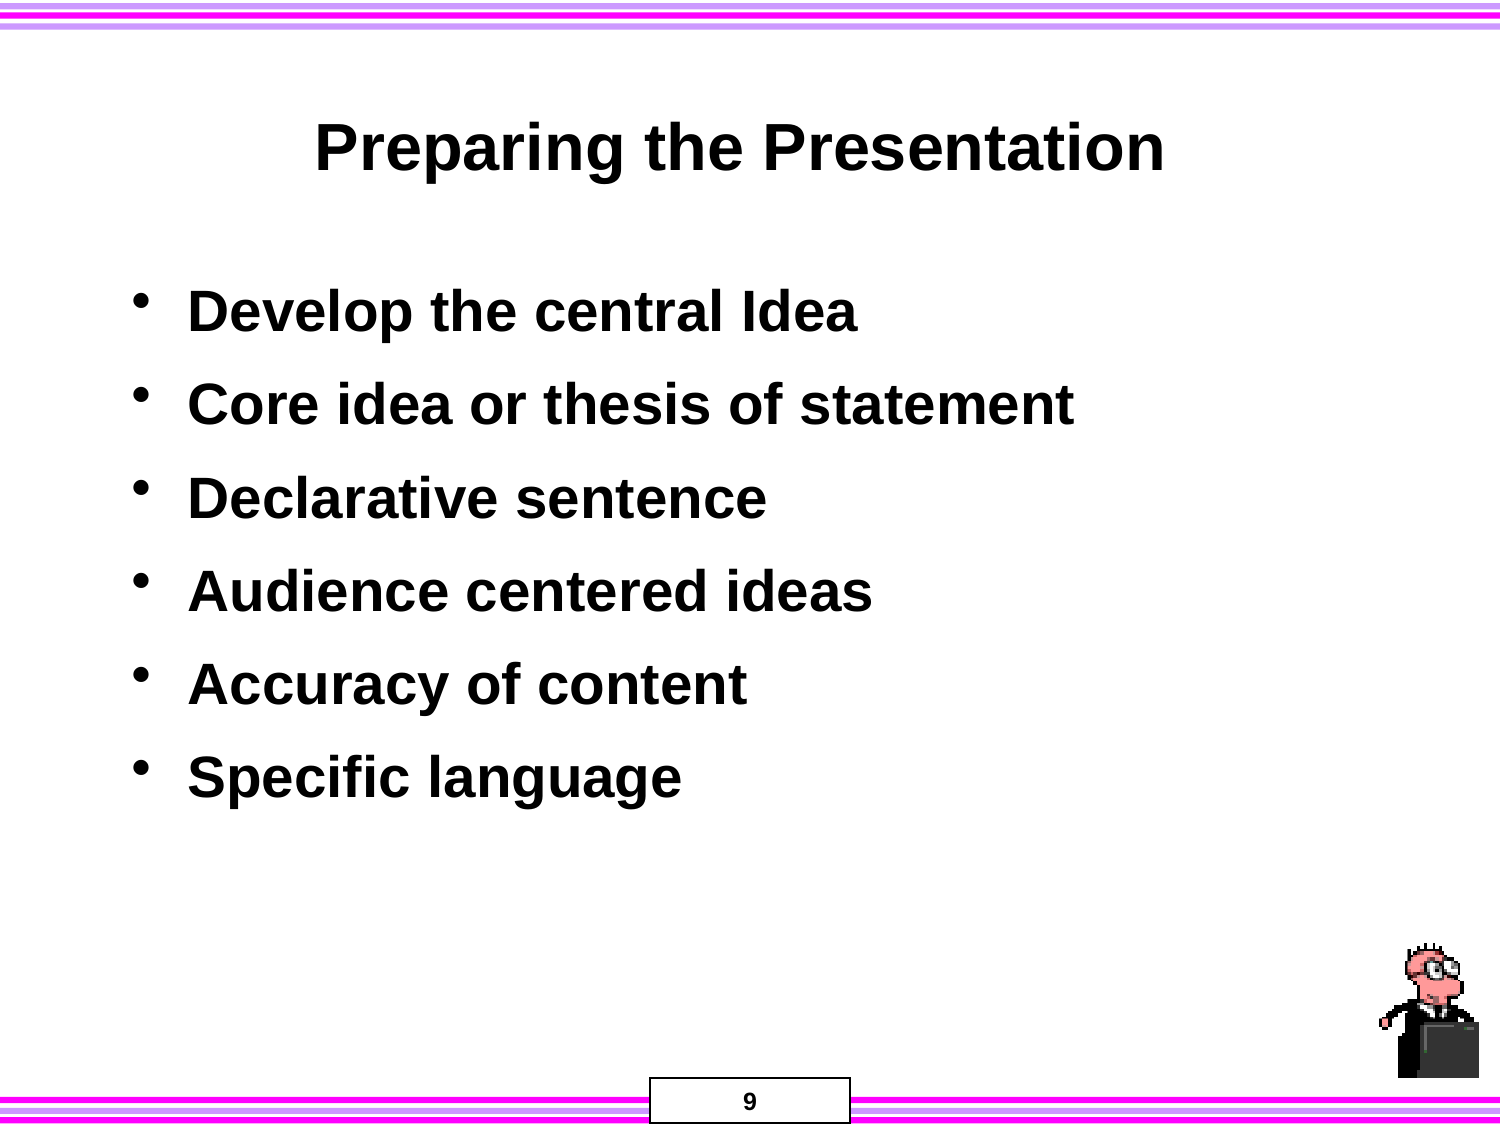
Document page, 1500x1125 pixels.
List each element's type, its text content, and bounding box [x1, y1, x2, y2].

picture [1373, 943, 1488, 1083]
list Develop the central Idea Core idea or thesis of statement Declarative sentence Audience centered ideas Accuracy of content Specific language [116, 265, 1384, 1038]
title Preparing the Presentation [116, 115, 1384, 192]
